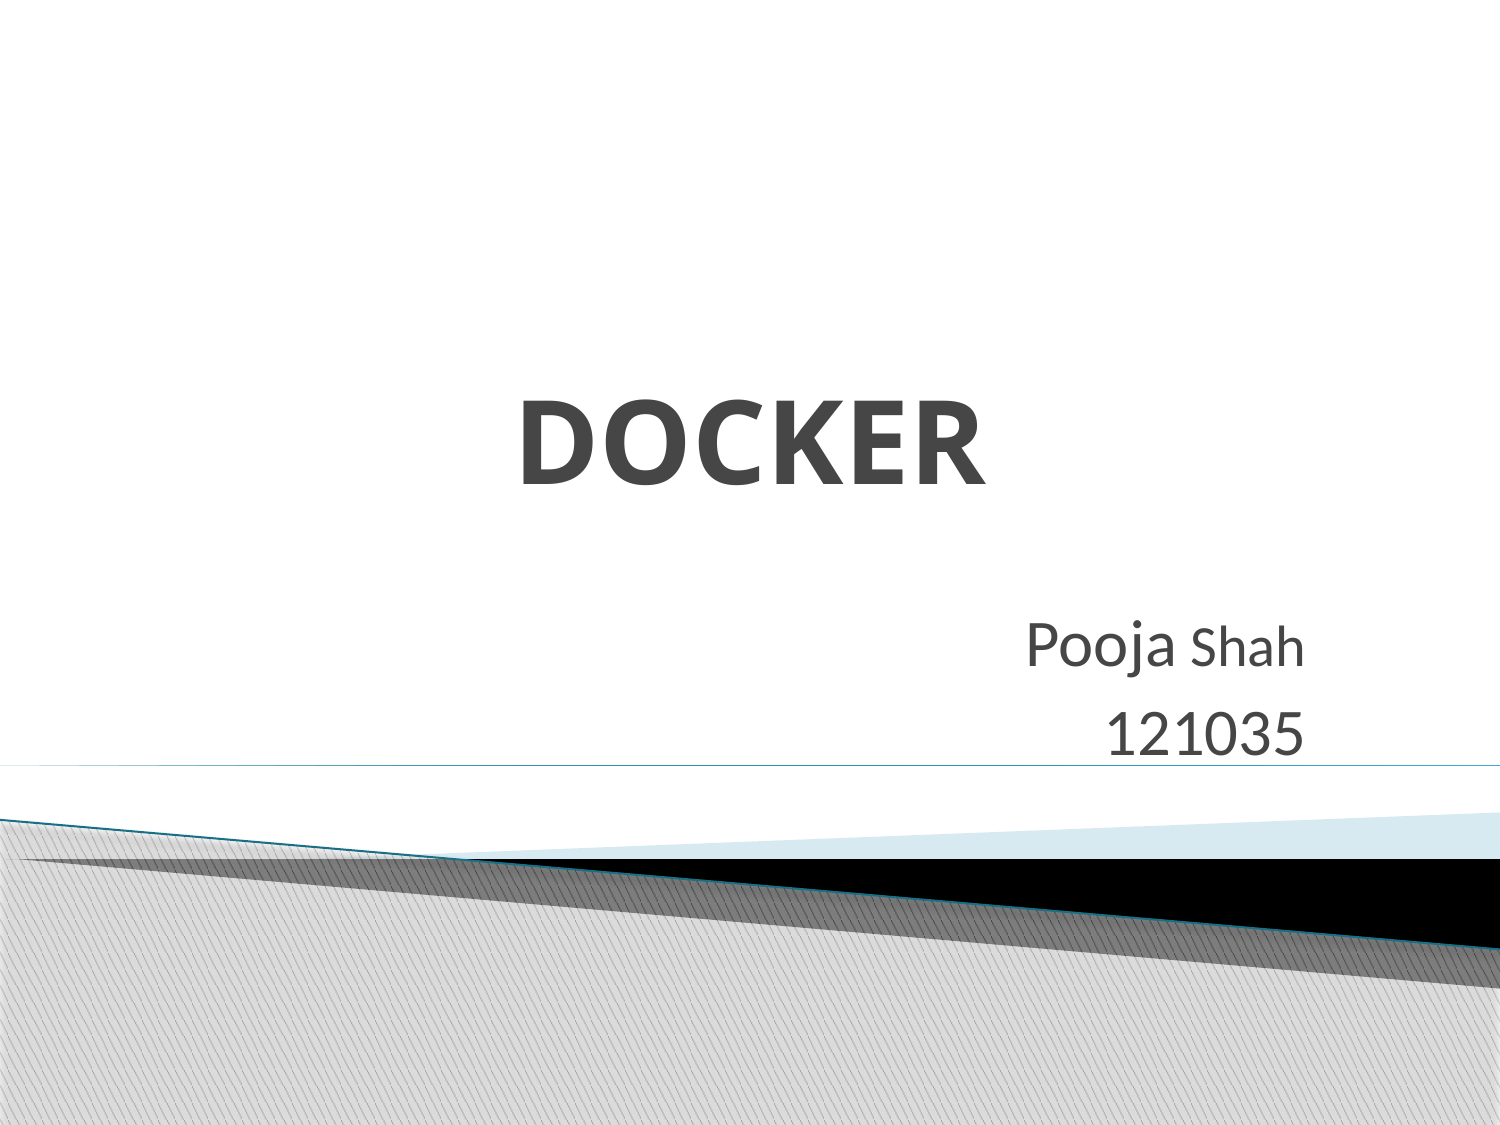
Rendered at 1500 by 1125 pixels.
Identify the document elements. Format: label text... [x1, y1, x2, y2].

subtitle Pooja Shah 121035 [897, 592, 1325, 790]
title DOCKER [112, 287, 1388, 588]
picture [5, 859, 1500, 989]
